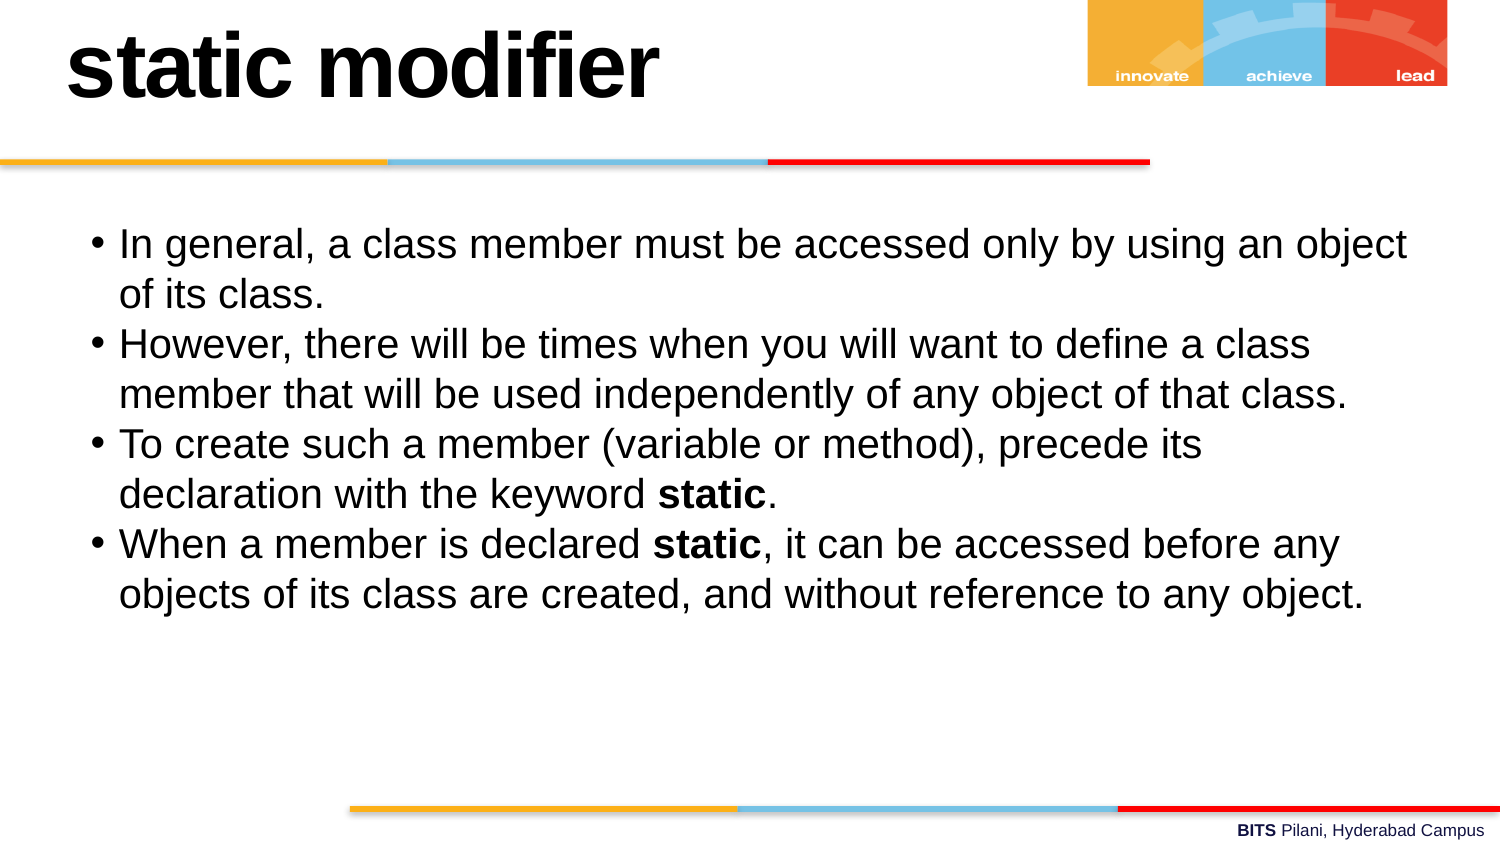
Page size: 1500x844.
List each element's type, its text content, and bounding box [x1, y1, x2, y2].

list static modifier [50, 18, 1088, 160]
picture [1087, 0, 1448, 86]
text_box In general, a class member must be accessed only by using an object of its class. However, there will be times when you will want to define a class member that will be used independently of any object of that class. To create such a member (variable or method), precede its declaration with the keyword static. When a member is declared static, it can be accessed before any objects of its class are created, and without reference to any object. [75, 209, 1428, 660]
